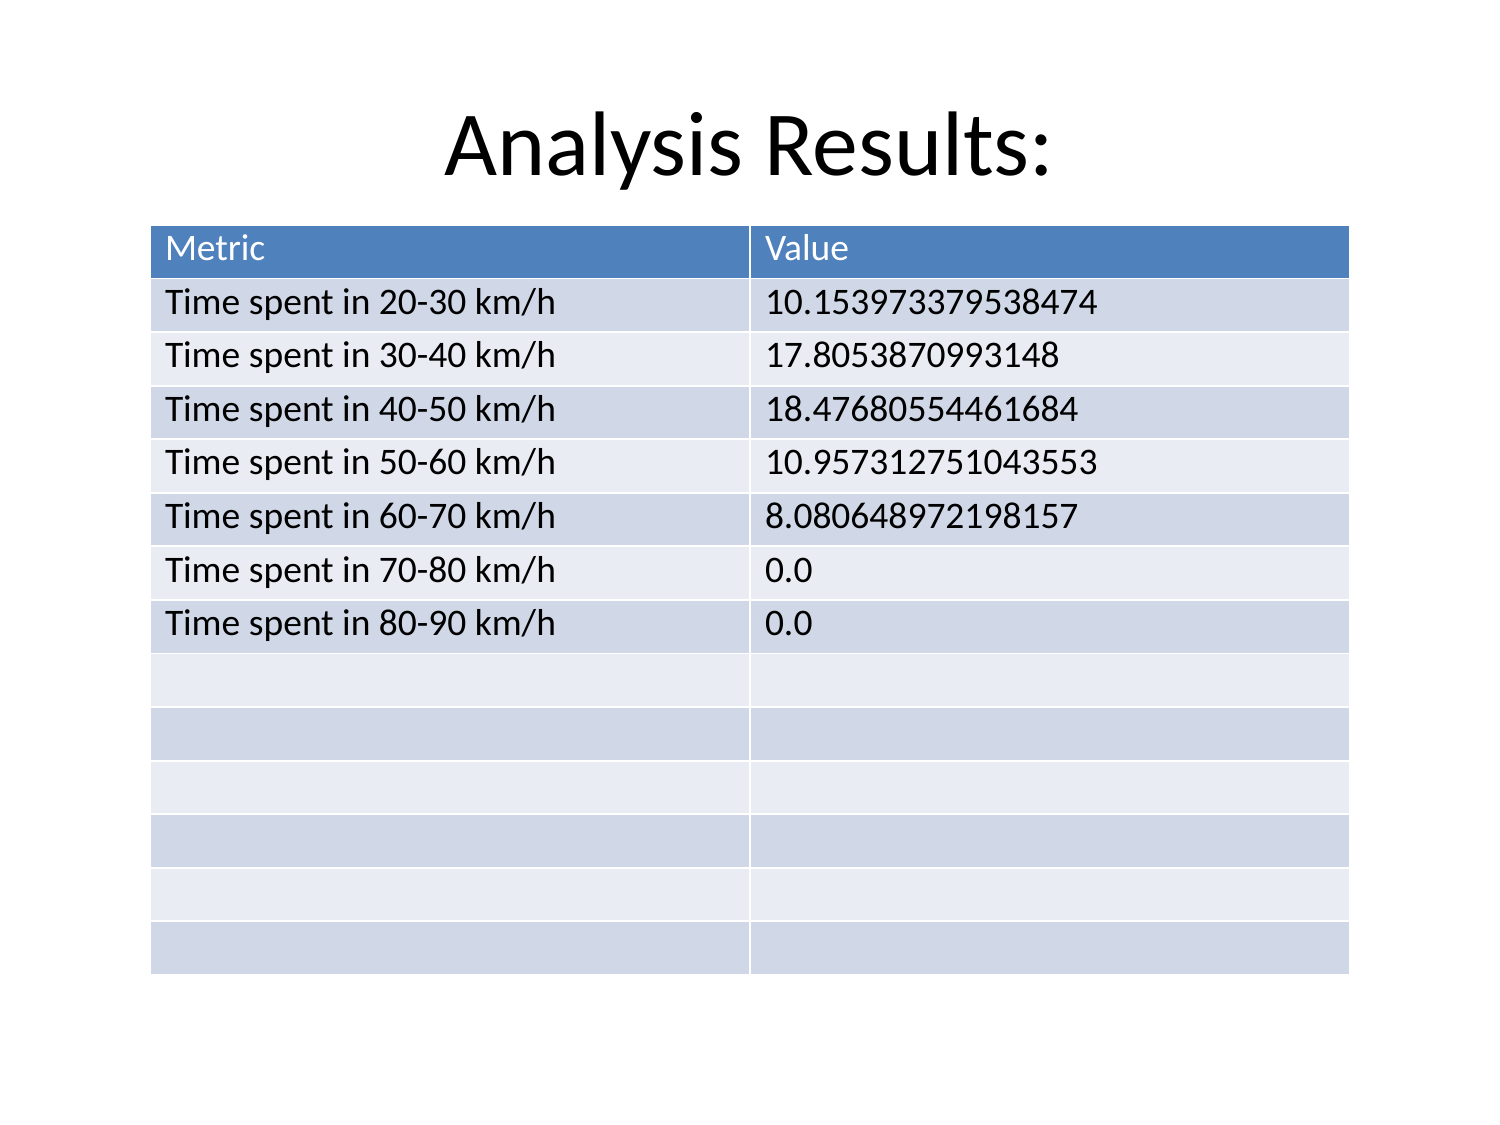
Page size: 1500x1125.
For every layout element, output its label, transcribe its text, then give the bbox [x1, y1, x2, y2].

table_cell 10.153973379538474 [751, 279, 1349, 331]
table_cell [151, 708, 749, 760]
table_cell Time spent in 70-80 km/h [151, 547, 749, 599]
table_cell [751, 708, 1349, 760]
table_cell Time spent in 80-90 km/h [151, 601, 749, 653]
table_cell [151, 762, 749, 813]
table_cell Time spent in 20-30 km/h [151, 279, 749, 331]
table_cell [151, 815, 749, 867]
title Analysis Results: [75, 45, 1425, 233]
table_cell [151, 654, 749, 706]
table_cell Time spent in 40-50 km/h [151, 387, 749, 438]
table_header Metric [151, 226, 749, 278]
table_cell Time spent in 60-70 km/h [151, 494, 749, 545]
table_cell Time spent in 30-40 km/h [151, 333, 749, 385]
table_cell Time spent in 50-60 km/h [151, 440, 749, 492]
table_header Value [751, 226, 1349, 278]
table_cell 0.0 [751, 601, 1349, 653]
table_cell [751, 762, 1349, 813]
table_cell [151, 922, 749, 974]
table_cell 10.957312751043553 [751, 440, 1349, 492]
table_cell 0.0 [751, 547, 1349, 599]
table_cell [751, 815, 1349, 867]
table_cell [751, 654, 1349, 706]
table_cell 17.8053870993148 [751, 333, 1349, 385]
table_cell 8.080648972198157 [751, 494, 1349, 545]
table_cell [151, 869, 749, 920]
table_cell [751, 922, 1349, 974]
table_cell [751, 869, 1349, 920]
table_cell 18.47680554461684 [751, 387, 1349, 438]
